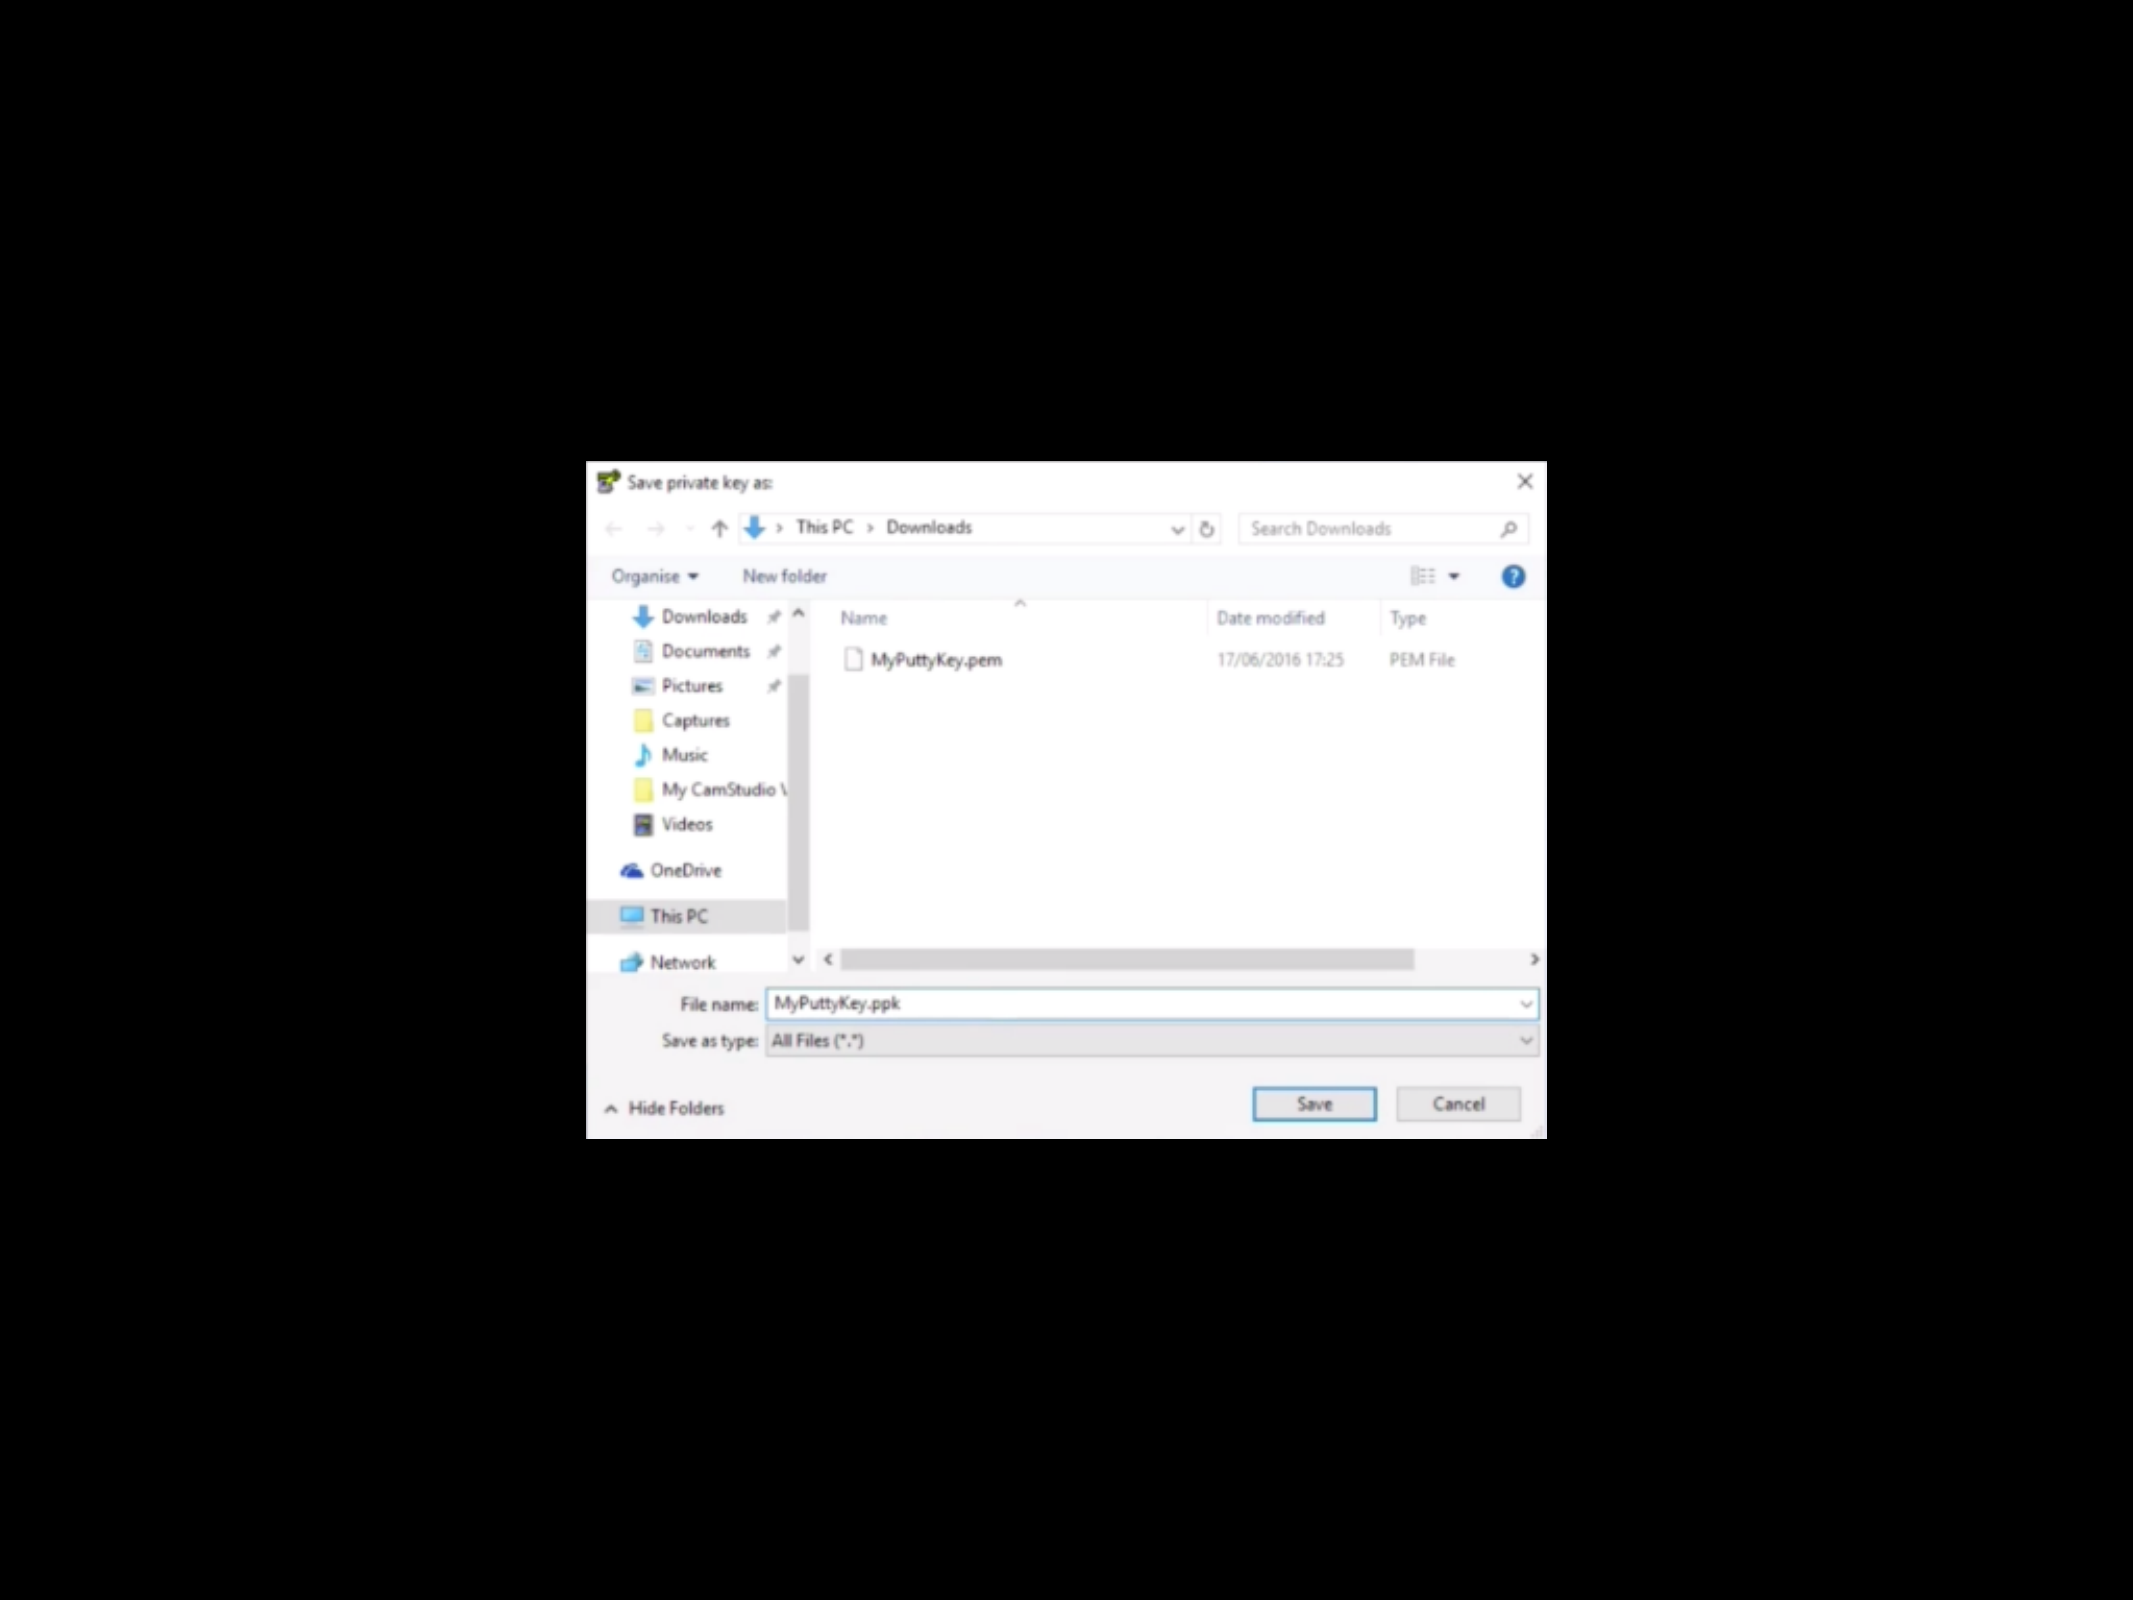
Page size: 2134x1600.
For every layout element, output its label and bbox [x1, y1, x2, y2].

picture [586, 461, 1548, 1139]
